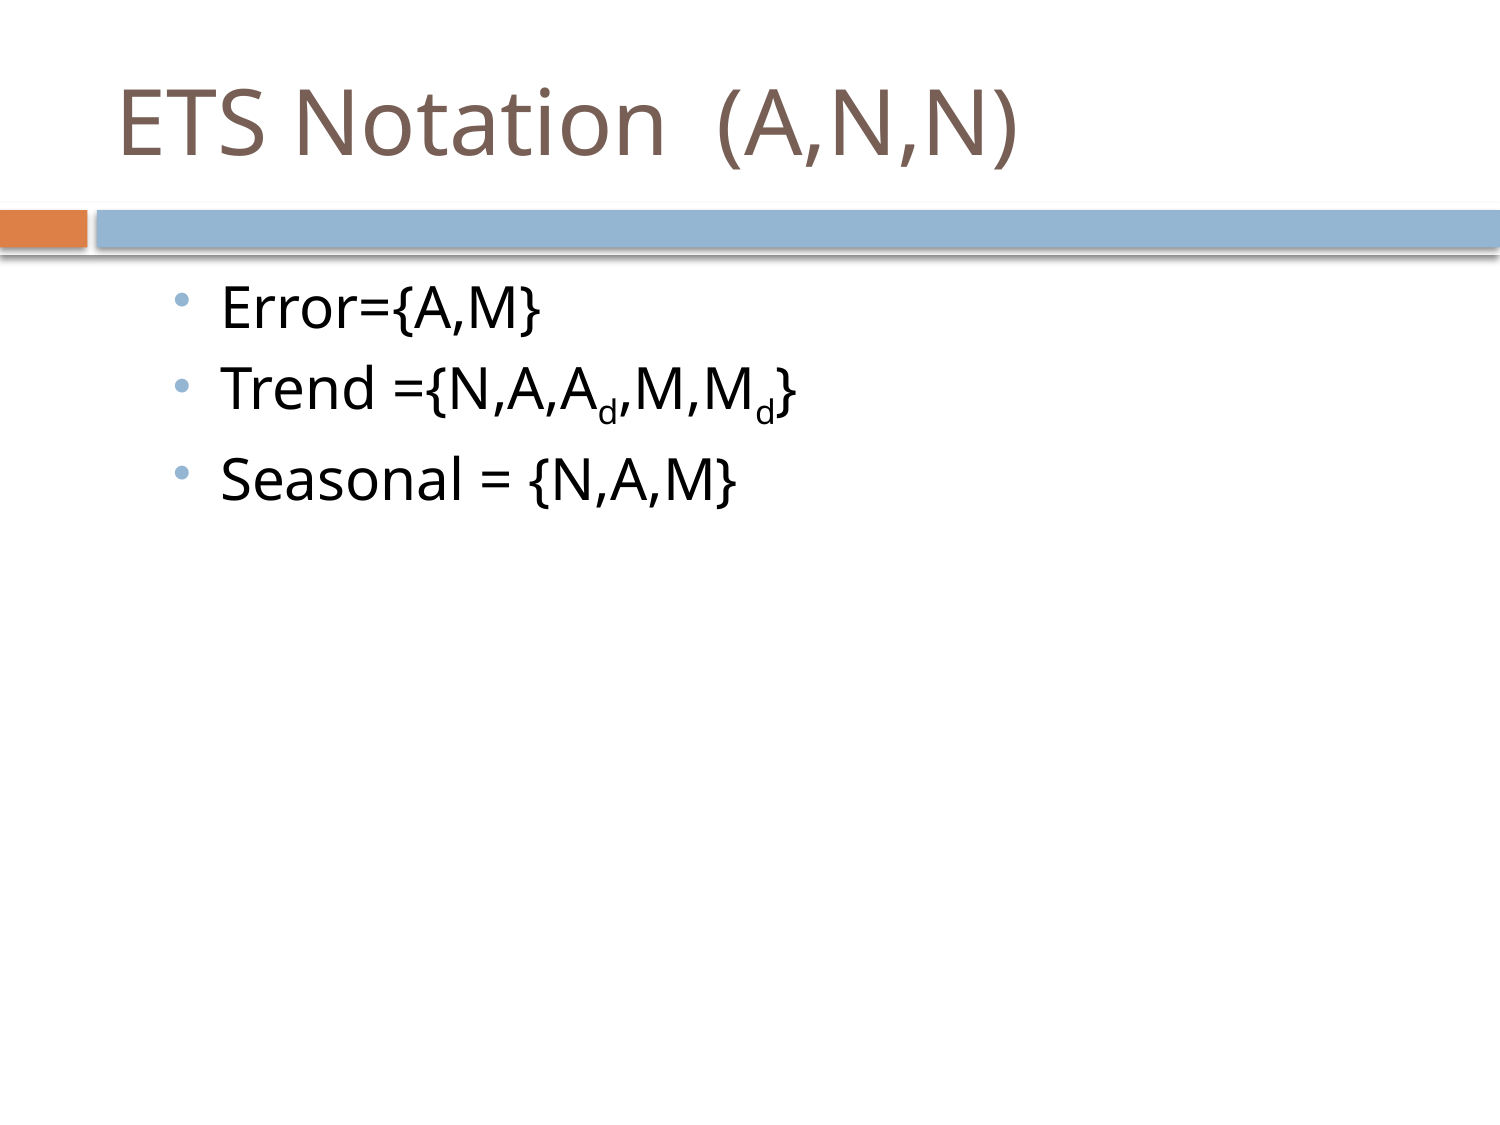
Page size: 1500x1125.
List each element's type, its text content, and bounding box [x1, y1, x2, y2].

list Error={A,M} Trend ={N,A,Ad,M,Md} Seasonal = {N,A,M} [100, 262, 1438, 1000]
title ETS Notation (A,N,N) [100, 37, 1438, 200]
